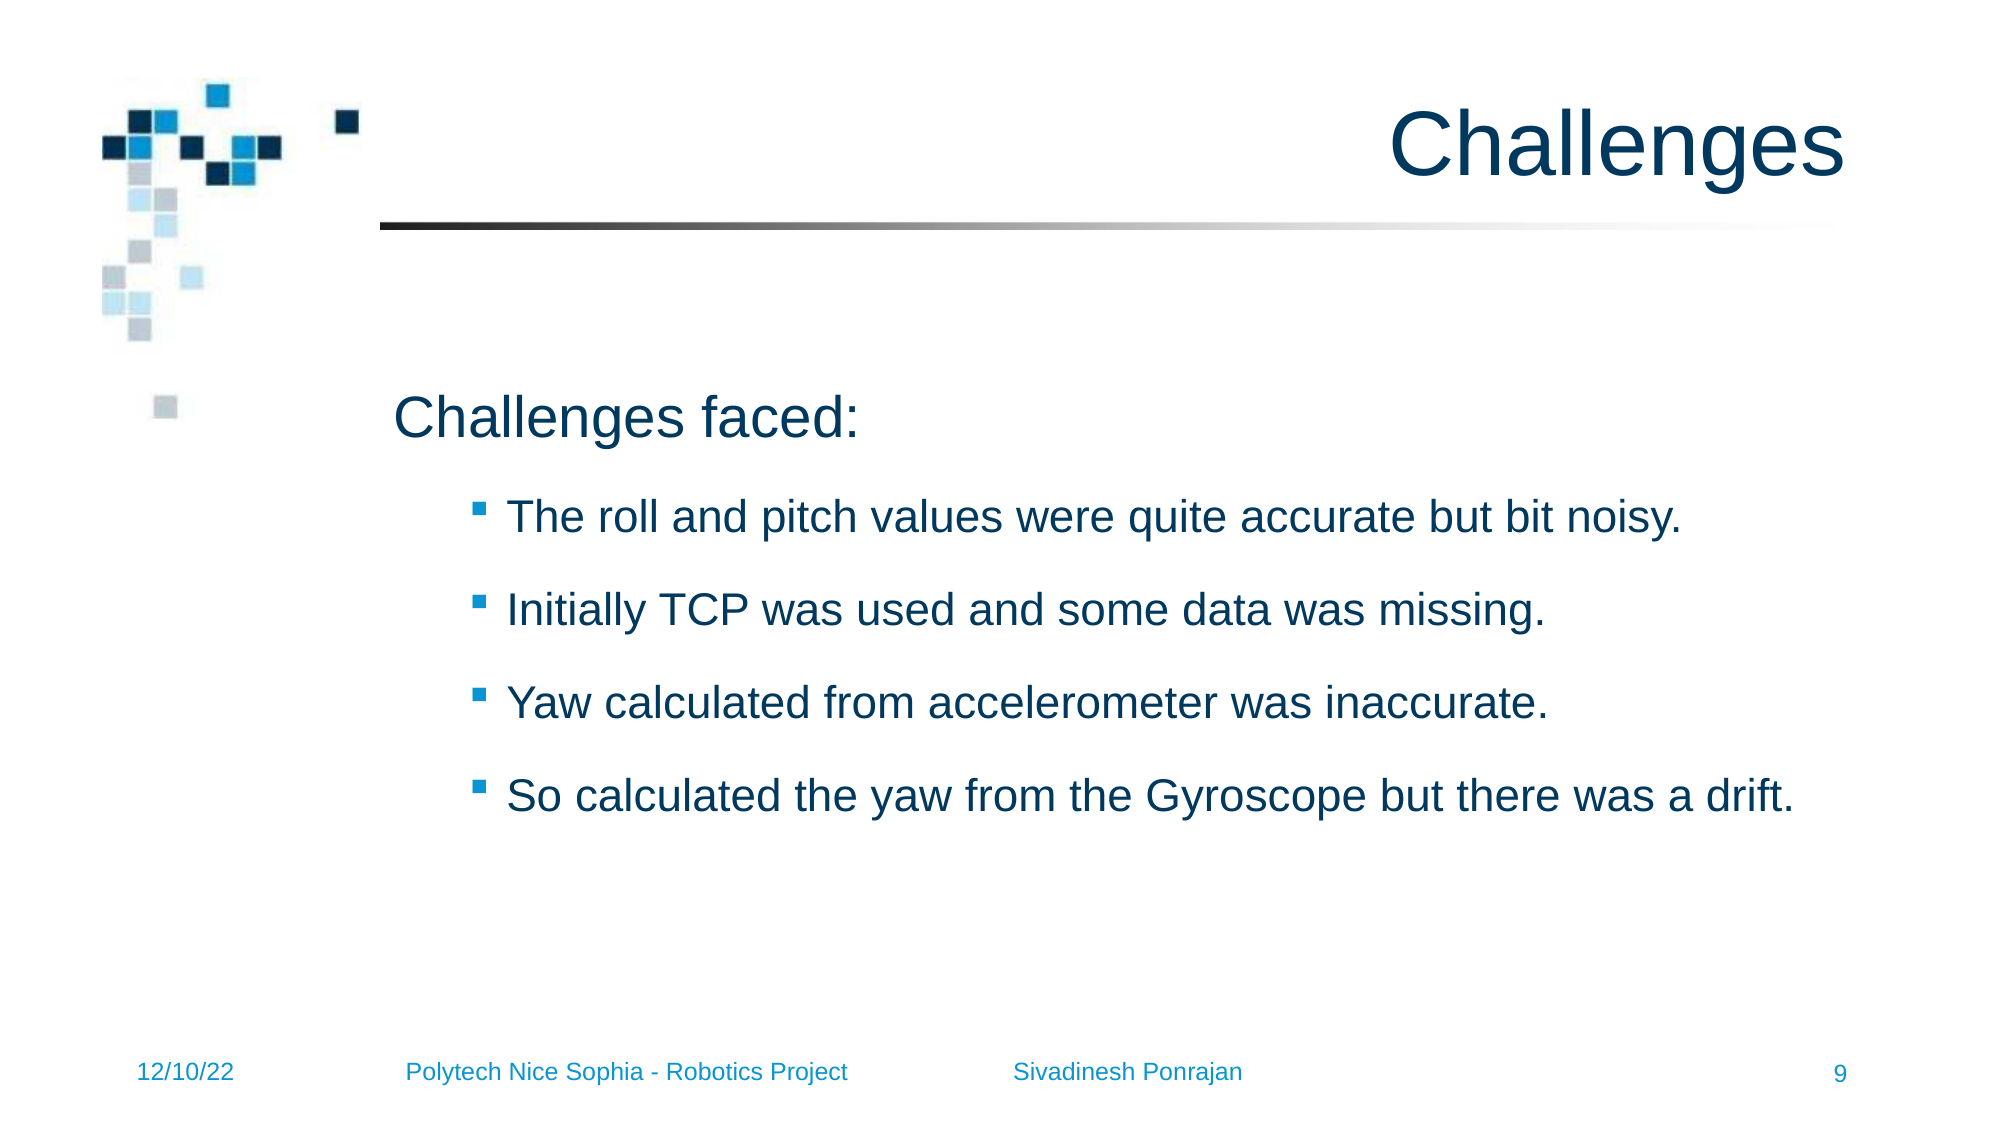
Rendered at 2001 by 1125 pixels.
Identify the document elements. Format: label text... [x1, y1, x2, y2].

footer Polytech Nice Sophia - Robotics Project Sivadinesh Ponrajan [361, 1040, 1394, 1101]
slide_number 9 [1412, 1042, 1863, 1103]
picture [102, 77, 362, 422]
title Challenges [378, 59, 1863, 232]
list Challenges faced: The roll and pitch values were quite accurate but bit noisy. Initially TCP was used and some data was missing. Yaw calculated from accelerometer was inaccurate. So calculated the yaw from the Gyroscope but there was a drift. [378, 232, 1863, 1014]
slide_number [121, 1040, 343, 1101]
